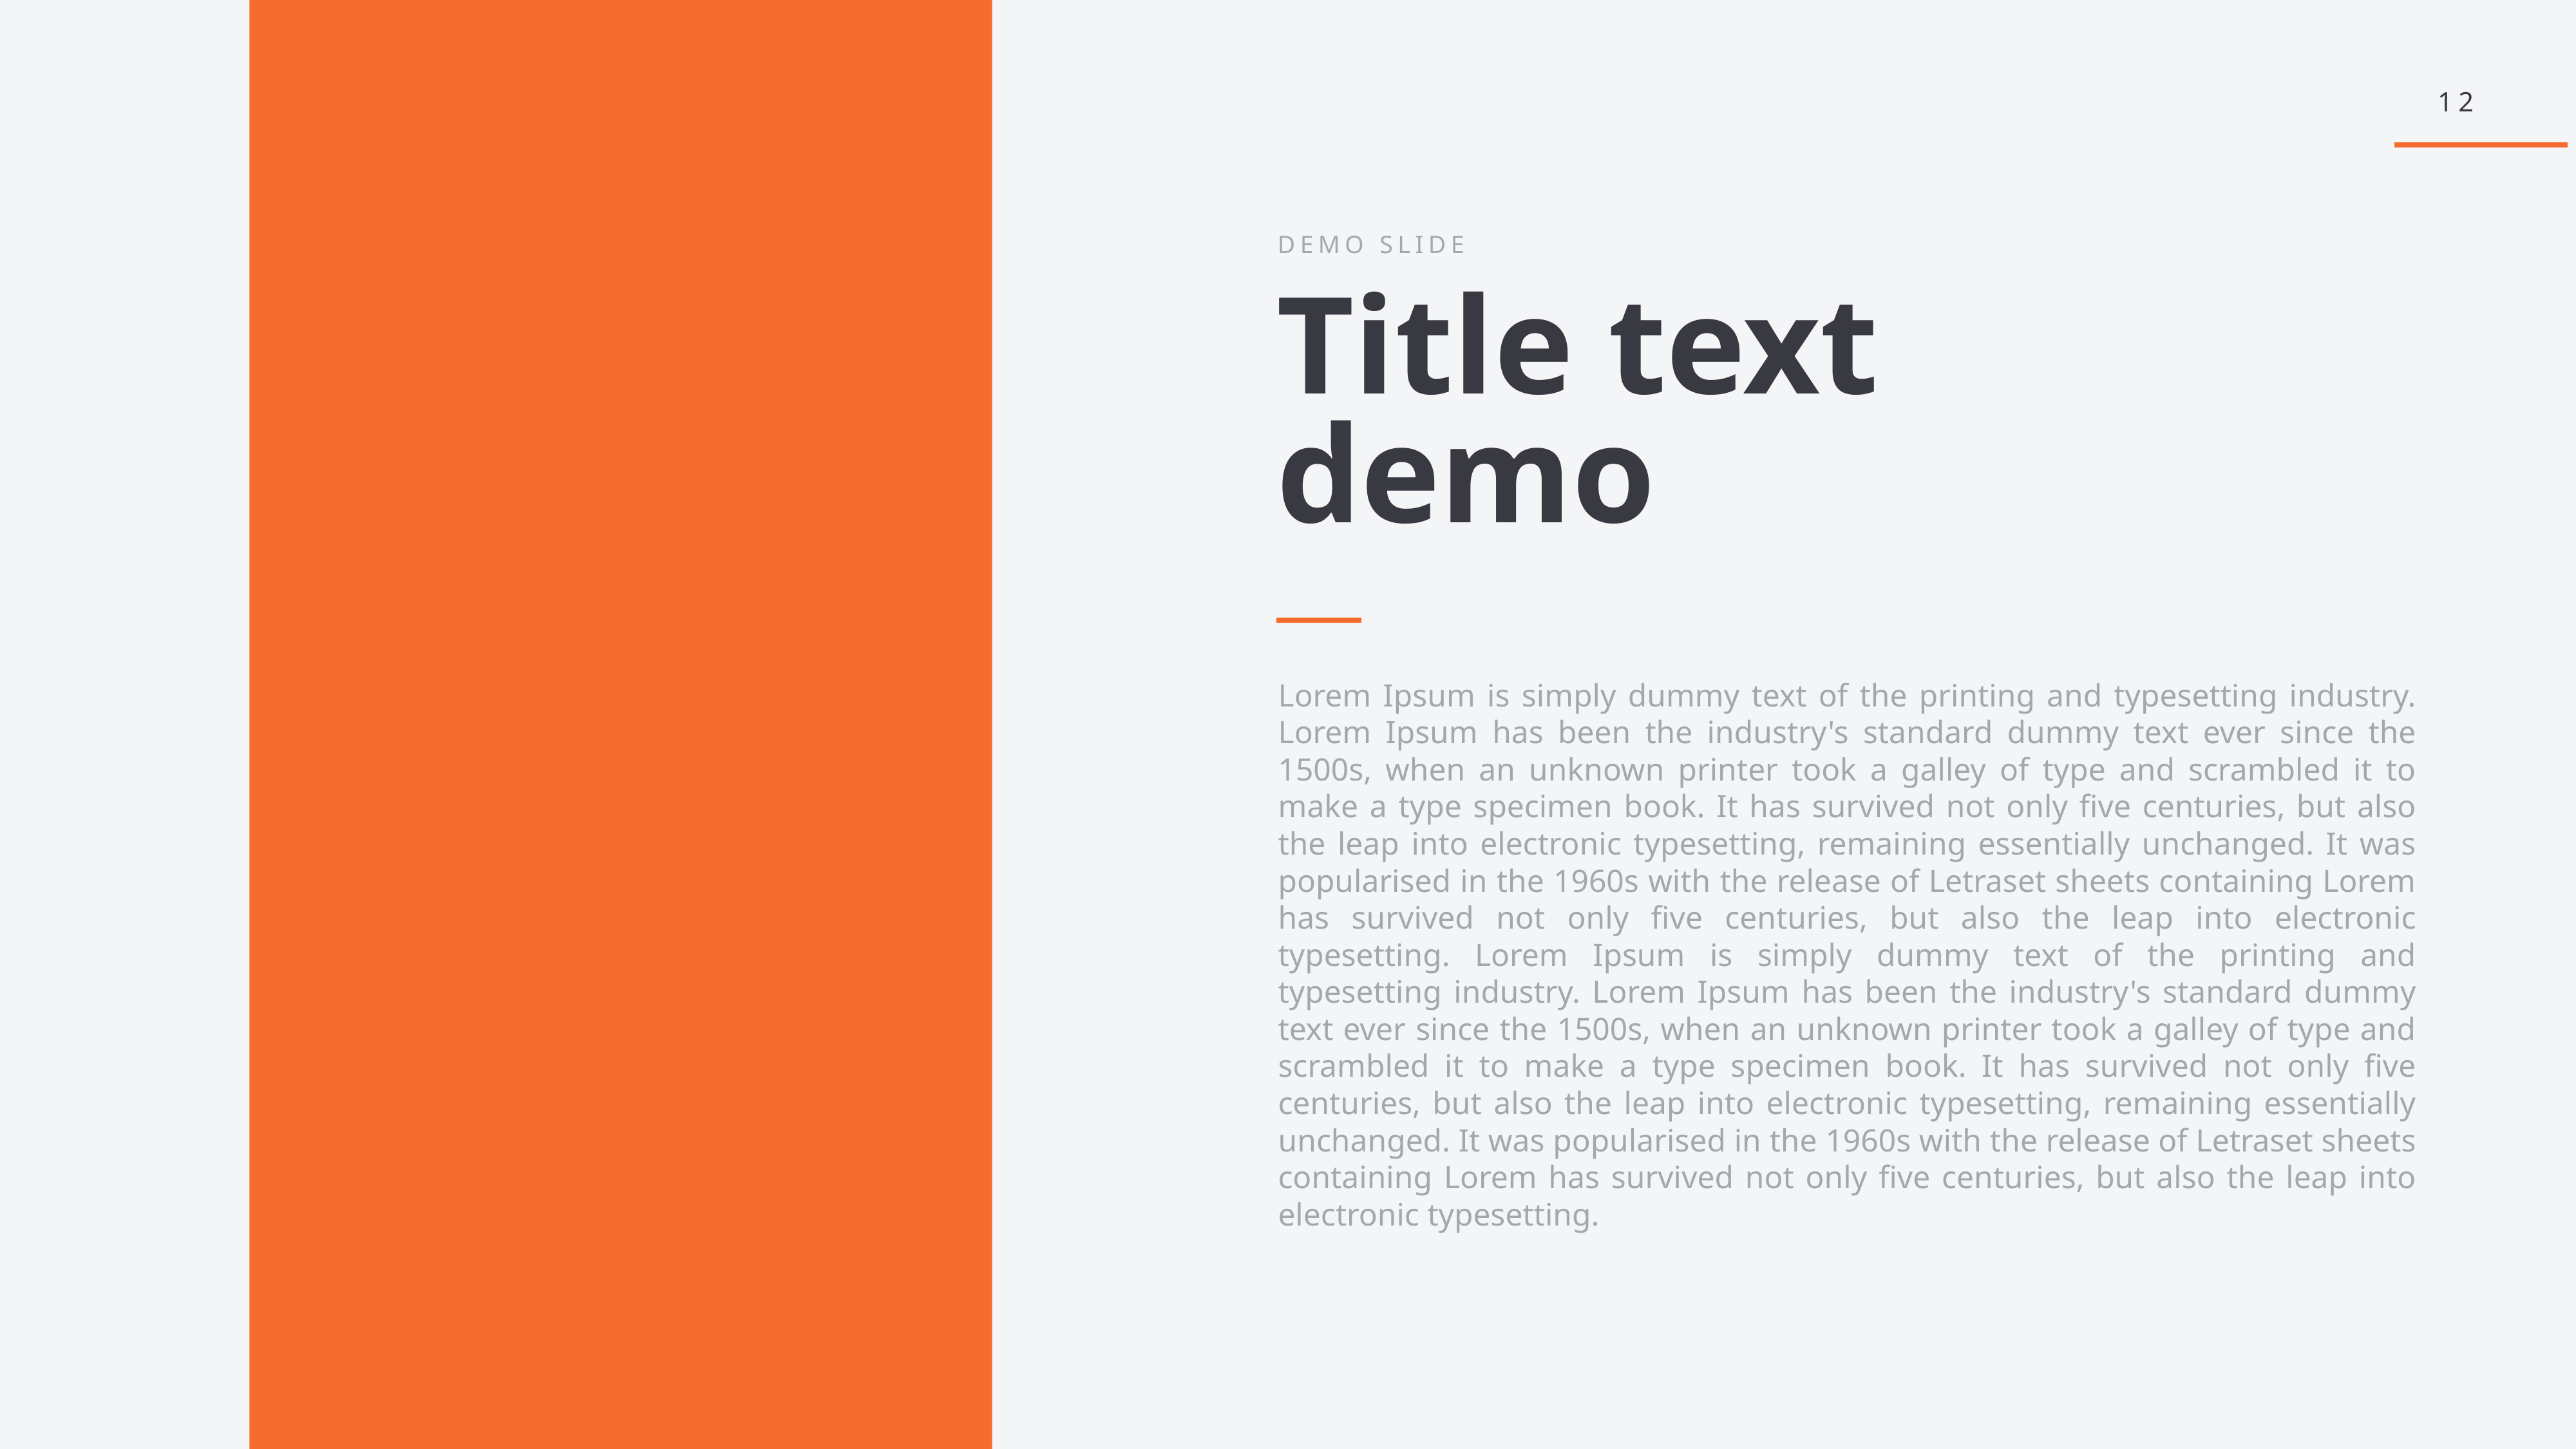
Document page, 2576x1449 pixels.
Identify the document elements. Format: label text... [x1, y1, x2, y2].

text_box Lorem Ipsum is simply dummy text of the printing and typesetting industry. Lorem Ipsum has been the industry's standard dummy text ever since the 1500s, when an unknown printer took a galley of type and scrambled it to make a type specimen book. It has survived not only five centuries, but also the leap into electronic typesetting, remaining essentially unchanged. It was popularised in the 1960s with the release of Letraset sheets containing Lorem has survived not only five centuries, but also the leap into electronic typesetting. Lorem Ipsum is simply dummy text of the printing and typesetting industry. Lorem Ipsum has been the industry's standard dummy text ever since the 1500s, when an unknown printer took a galley of type and scrambled it to make a type specimen book. It has survived not only five centuries, but also the leap into electronic typesetting, remaining essentially unchanged. It was popularised in the 1960s with the release of Letraset sheets containing Lorem has survived not only five centuries, but also the leap into electronic typesetting. [1274, 671, 2422, 1242]
slide_number 12 [2433, 80, 2498, 121]
text_box Title text demo [1272, 287, 2234, 601]
text_box demo slide [1273, 225, 1684, 263]
text_box [249, 0, 992, 1449]
